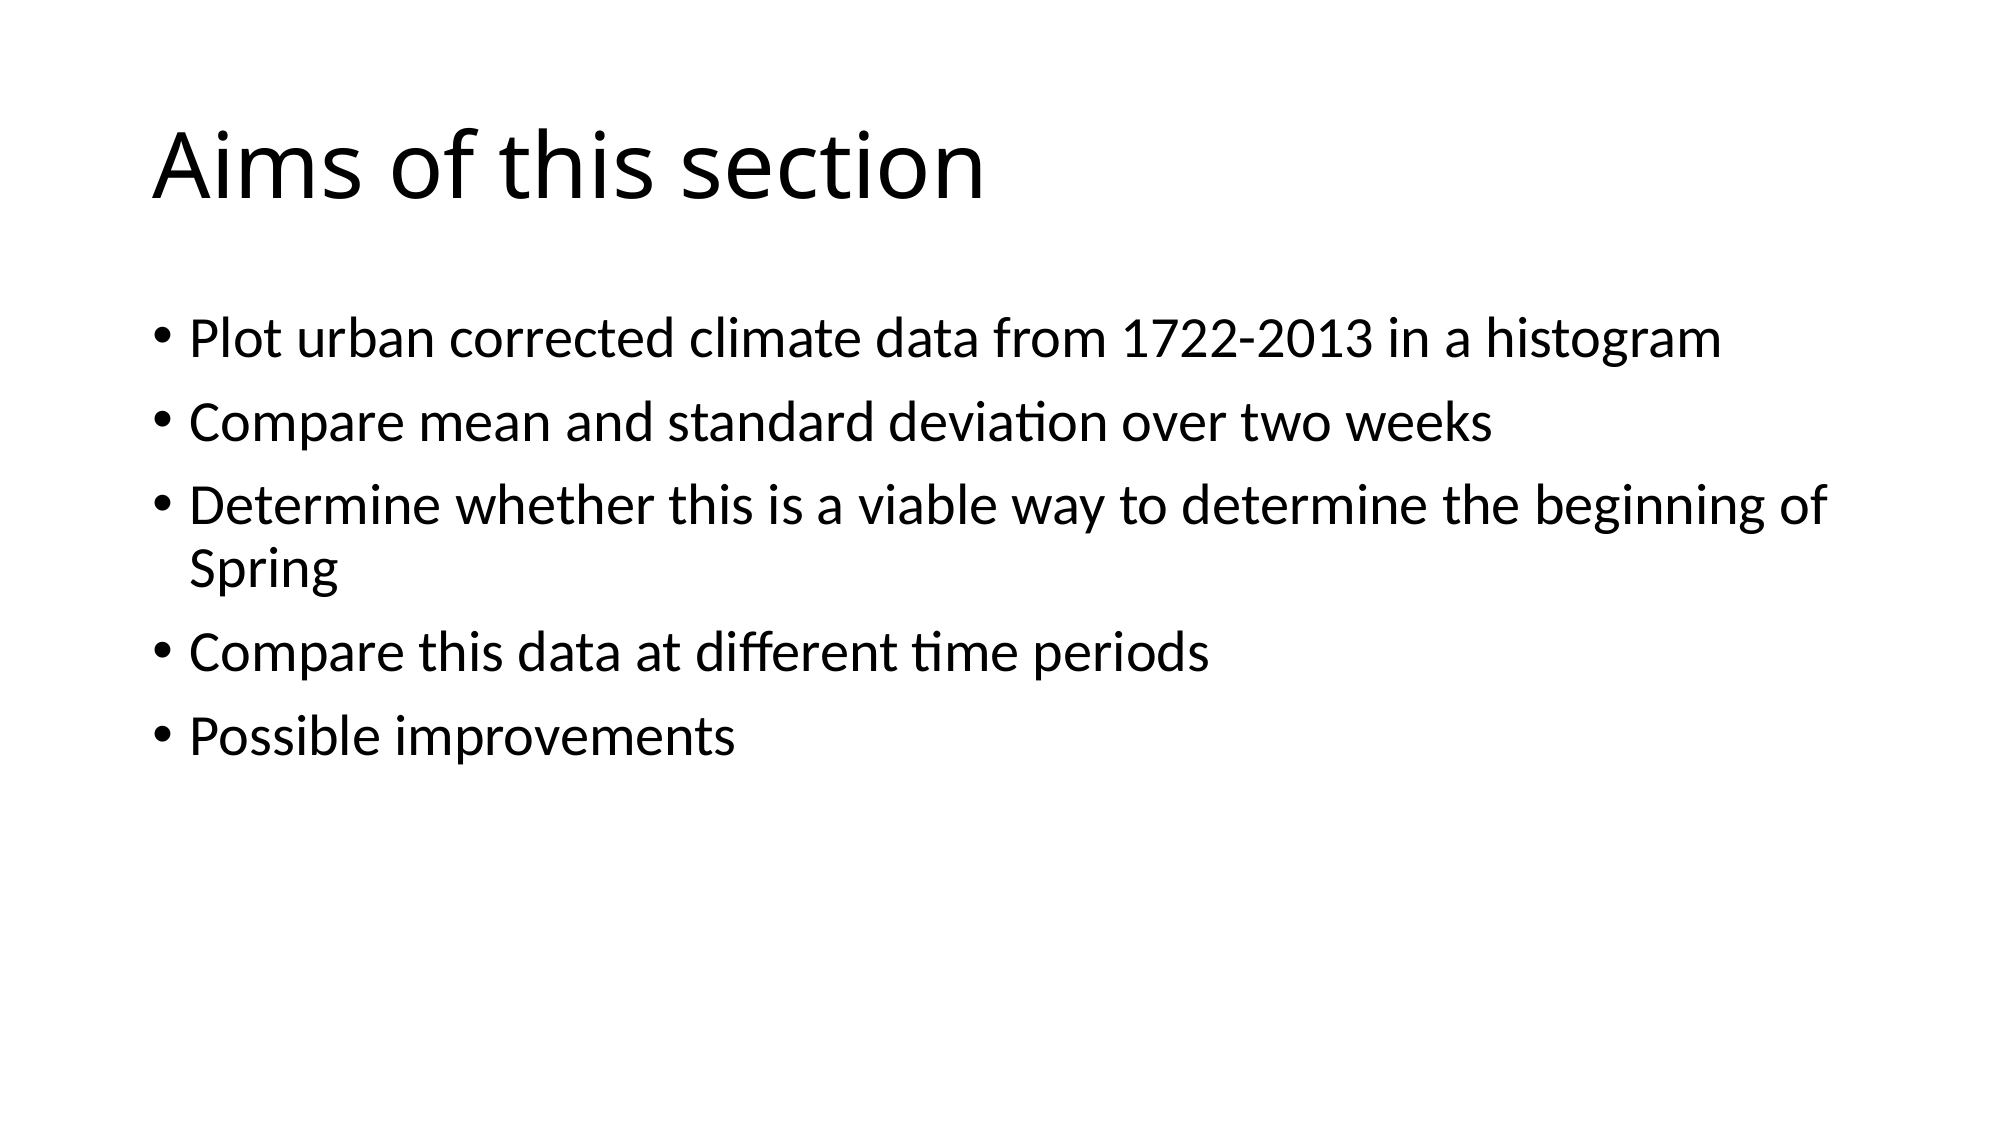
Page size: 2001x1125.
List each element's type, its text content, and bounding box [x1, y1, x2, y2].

title Aims of this section [137, 59, 1863, 278]
list Plot urban corrected climate data from 1722-2013 in a histogram Compare mean and standard deviation over two weeks Determine whether this is a viable way to determine the beginning of Spring Compare this data at different time periods Possible improvements [137, 299, 1863, 1014]
